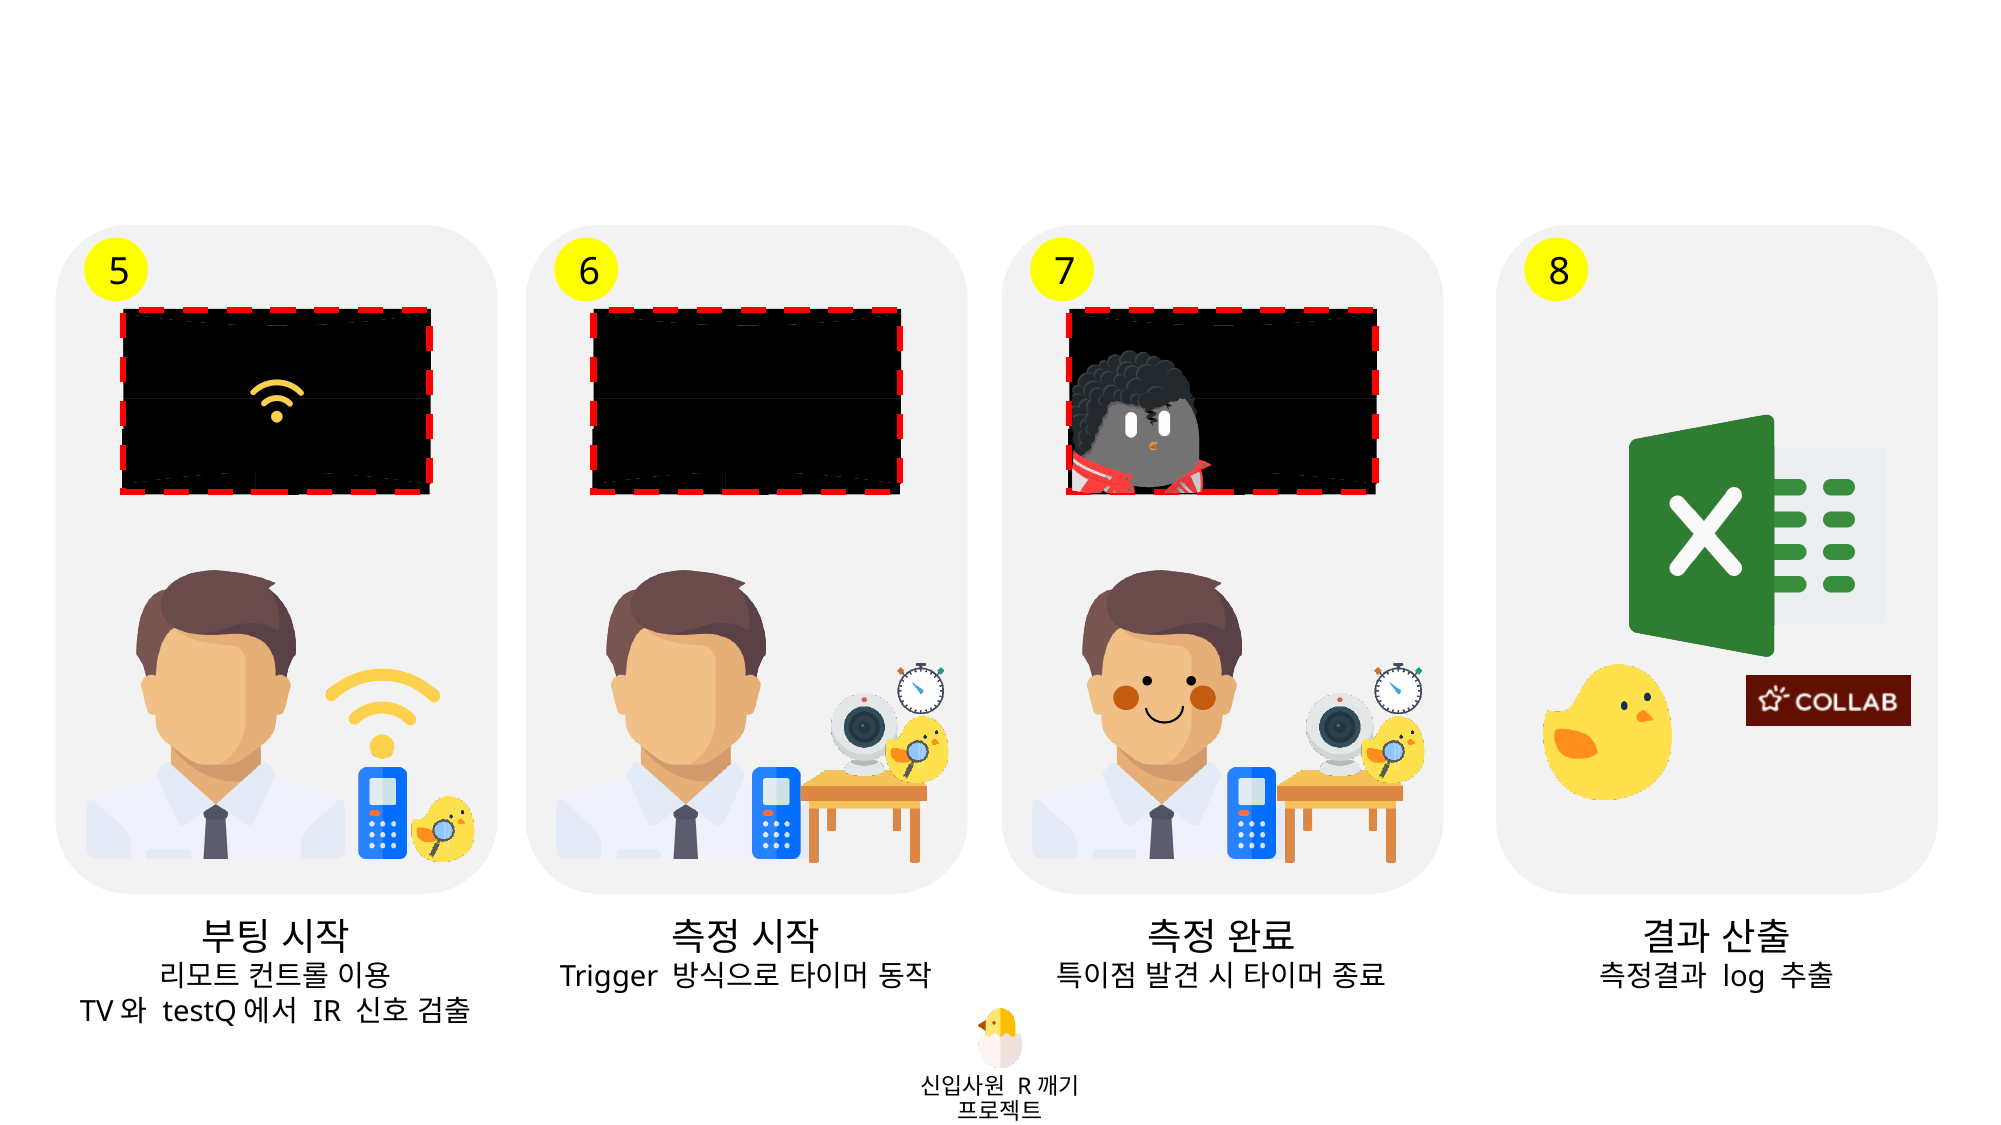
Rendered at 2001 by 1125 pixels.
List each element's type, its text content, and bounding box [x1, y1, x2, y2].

text_box [1000, 223, 1445, 895]
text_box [122, 268, 431, 495]
text_box 결과 산출 측정결과 log 추출 [1584, 905, 1849, 1000]
text_box 6 [553, 236, 620, 303]
picture [1069, 334, 1215, 493]
text_box 5 [83, 236, 149, 303]
picture [1539, 406, 1887, 800]
picture [1746, 675, 1911, 726]
text_box [54, 223, 499, 895]
picture [541, 570, 946, 879]
text_box 측정 시작 Trigger 방식으로 타이머 동작 [545, 905, 948, 1000]
picture [71, 570, 447, 859]
text_box [1494, 223, 1939, 895]
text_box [592, 268, 901, 495]
text_box 측정 완료 특이점 발견 시 타이머 종료 [1042, 905, 1402, 1000]
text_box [1359, 716, 1426, 783]
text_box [883, 716, 950, 783]
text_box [1068, 268, 1377, 495]
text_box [1113, 664, 1216, 723]
text_box [524, 223, 969, 895]
text_box 부팅 시작 리모트 컨트롤 이용 TV와 testQ에서 IR 신호 검출 [64, 905, 487, 1035]
text_box 8 [1523, 236, 1590, 303]
picture [1017, 570, 1424, 879]
picture [255, 373, 299, 416]
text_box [409, 795, 476, 863]
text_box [864, 1008, 1135, 1109]
text_box 7 [1029, 236, 1095, 303]
